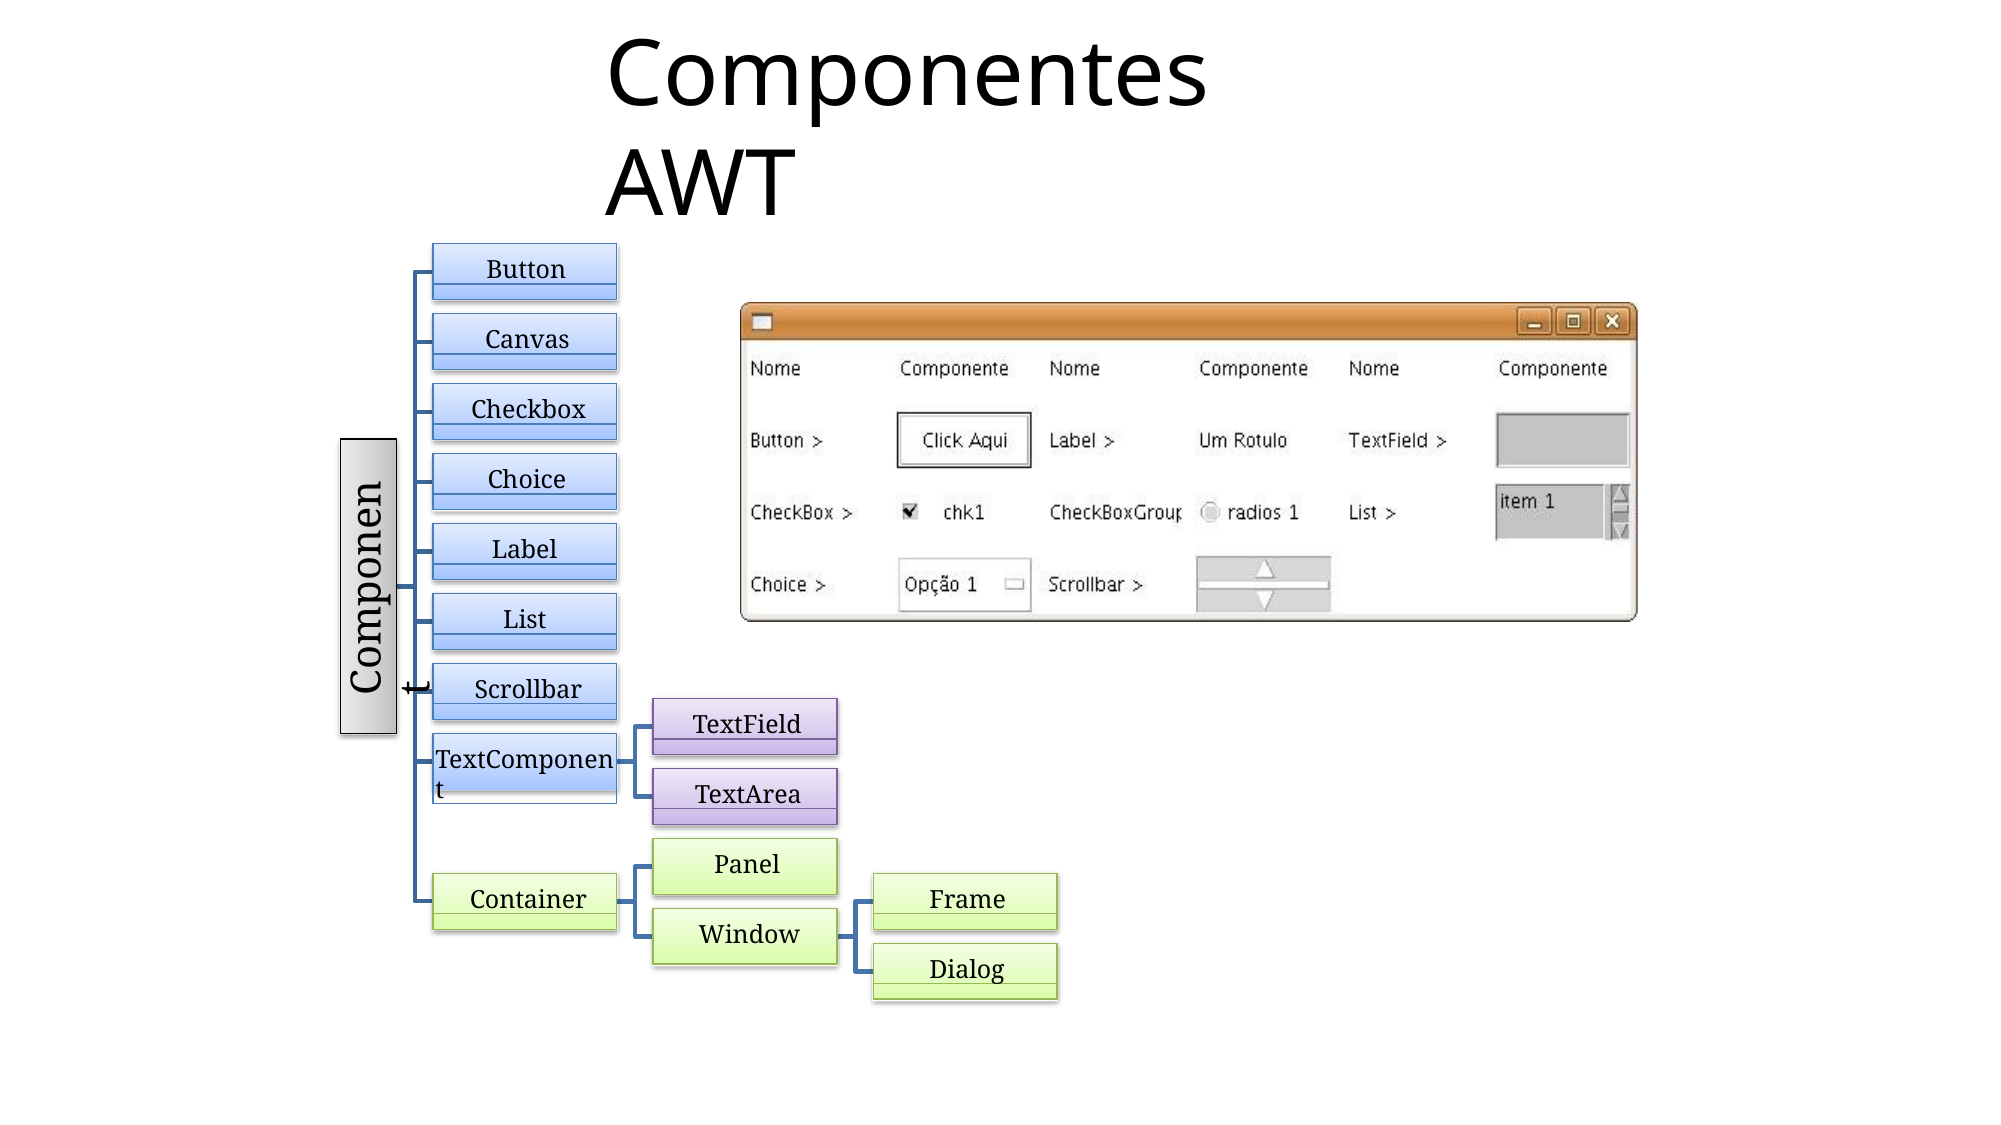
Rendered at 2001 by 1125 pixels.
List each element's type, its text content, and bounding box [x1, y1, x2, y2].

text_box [425, 379, 625, 449]
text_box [425, 309, 625, 379]
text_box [414, 728, 636, 801]
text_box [645, 833, 845, 903]
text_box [645, 693, 845, 763]
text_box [425, 239, 625, 309]
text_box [425, 449, 625, 518]
title Componentes AWT [603, 11, 1397, 234]
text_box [425, 868, 625, 941]
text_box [425, 518, 625, 588]
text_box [865, 868, 1066, 938]
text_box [645, 903, 845, 976]
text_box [645, 763, 845, 833]
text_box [425, 658, 625, 728]
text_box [249, 269, 1750, 1125]
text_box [425, 588, 625, 658]
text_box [865, 938, 1066, 1011]
